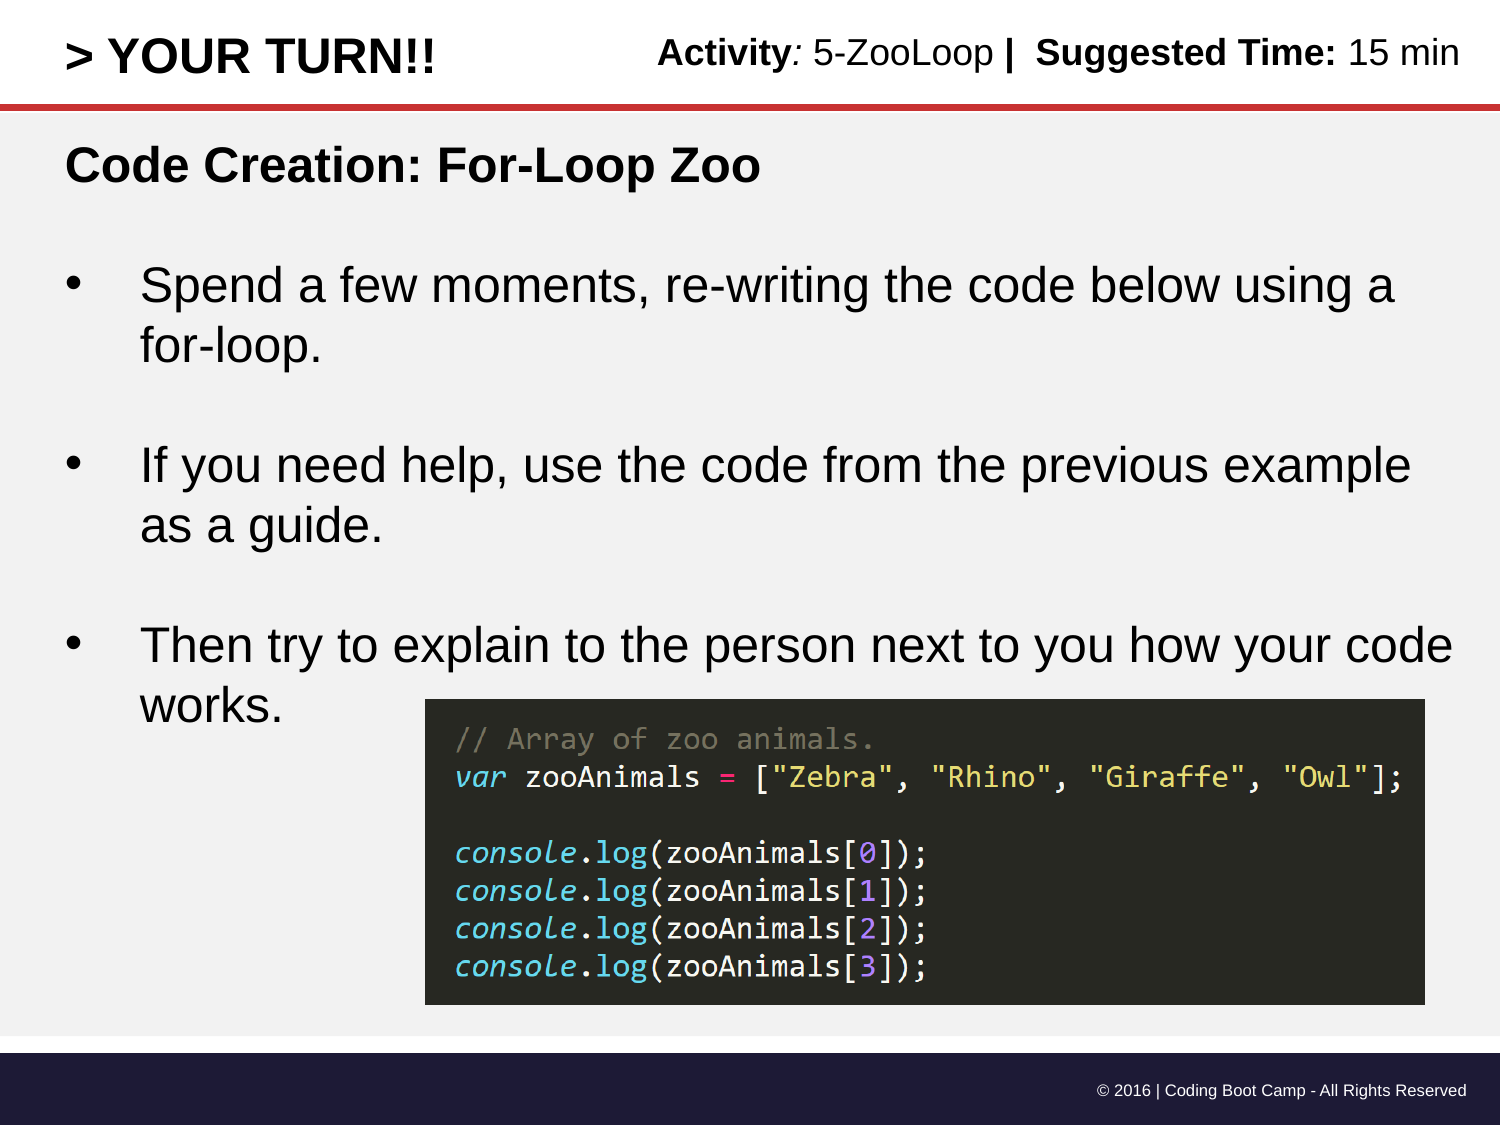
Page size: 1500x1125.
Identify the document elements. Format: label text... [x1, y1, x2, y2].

text_box Activity: 5-ZooLoop | Suggested Time: 15 min [587, 20, 1475, 81]
text_box Code Creation: For-Loop Zoo Spend a few moments, re-writing the code below using a for-loop. If you need help, use the code from the previous example as a guide. Then try to explain to the person next to you how your code works. [49, 124, 1475, 800]
text_box > YOUR TURN!! [50, 16, 913, 91]
picture [424, 699, 1425, 1005]
text_box [0, 112, 1500, 1037]
